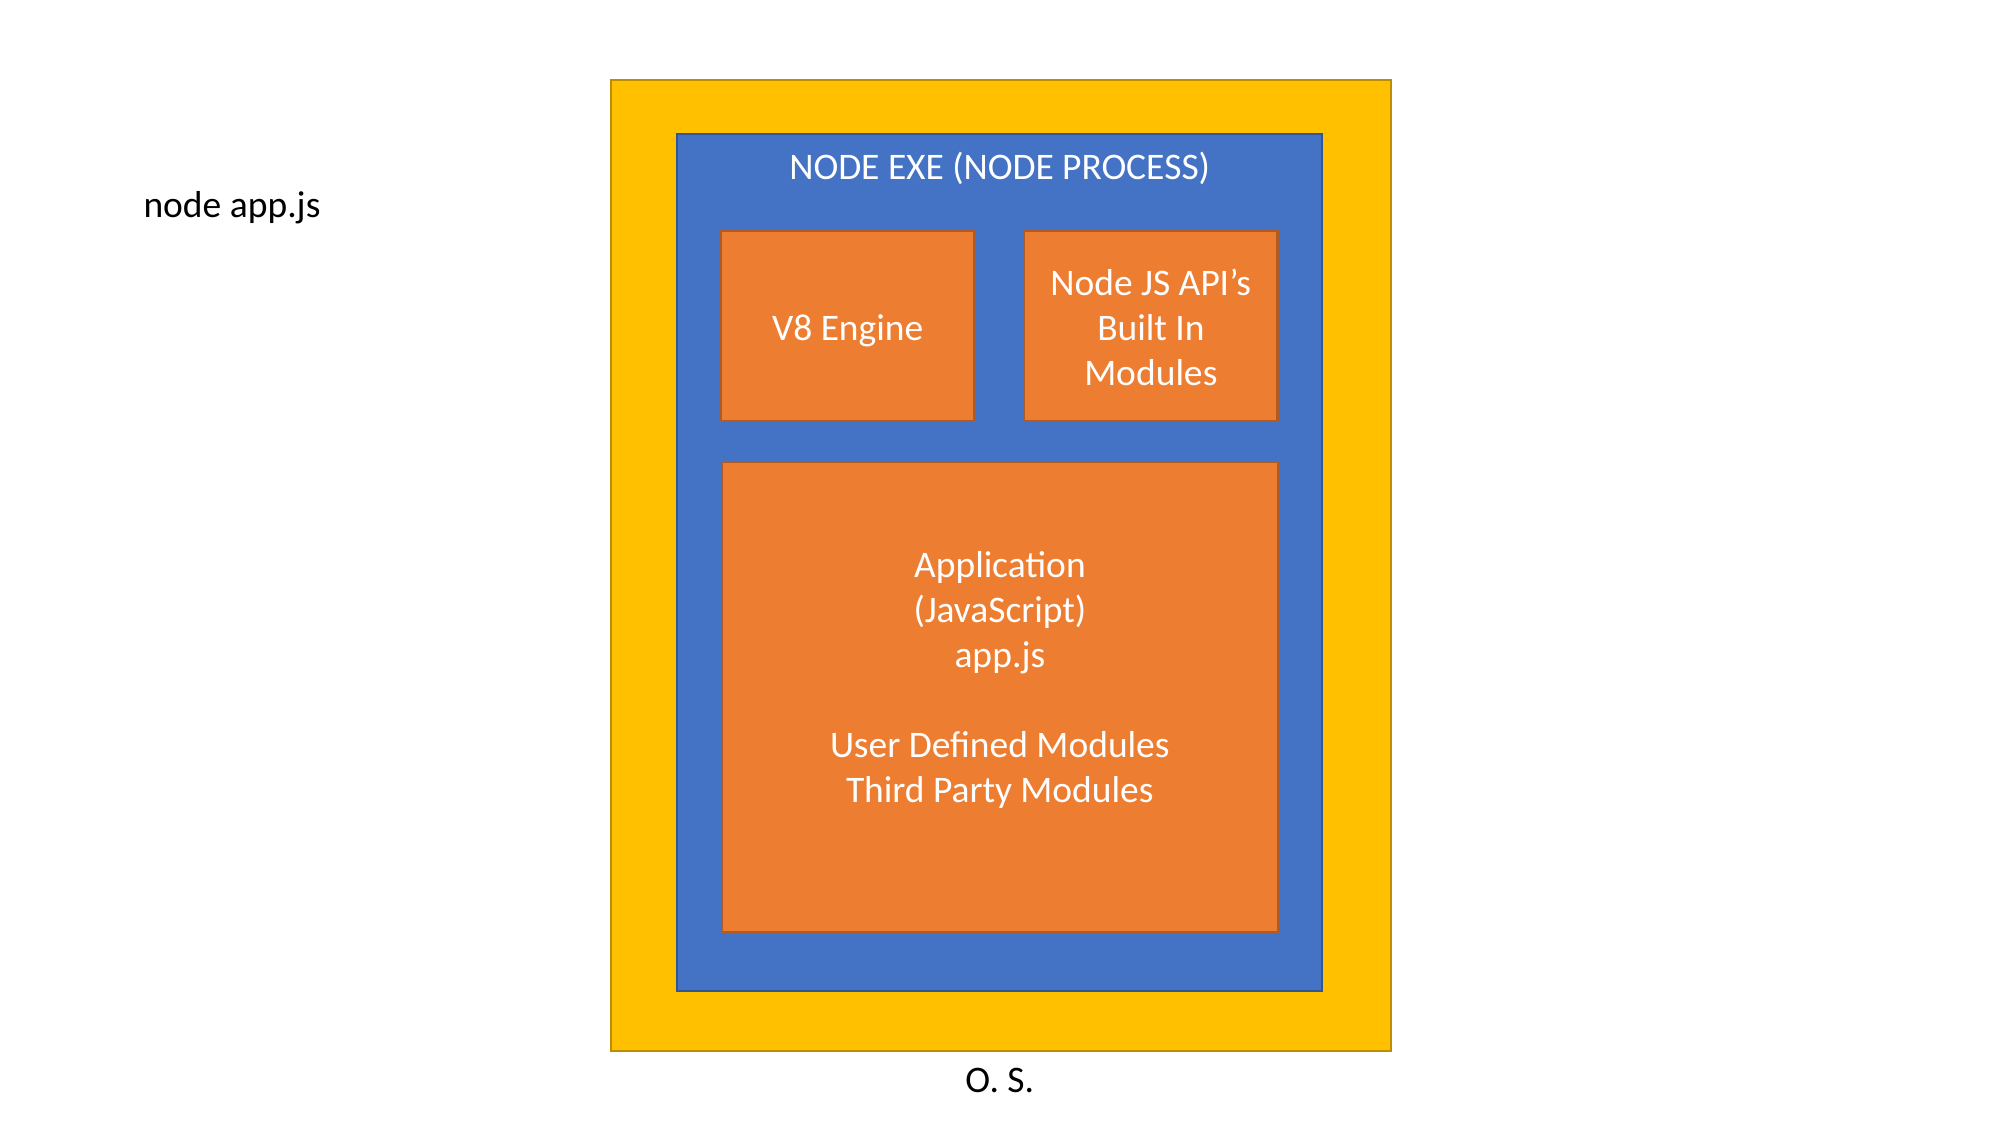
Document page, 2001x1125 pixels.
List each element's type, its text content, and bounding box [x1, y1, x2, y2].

text_box Node JS API’s Built In Modules [1023, 230, 1279, 422]
text_box NODE EXE (NODE PROCESS) [676, 133, 1323, 992]
text_box Application (JavaScript) app.js User Defined Modules Third Party Modules [721, 461, 1279, 934]
text_box O. S. [950, 1047, 1050, 1108]
text_box V8 Engine [720, 230, 975, 422]
text_box [610, 79, 1392, 1052]
text_box node app.js [128, 172, 336, 232]
